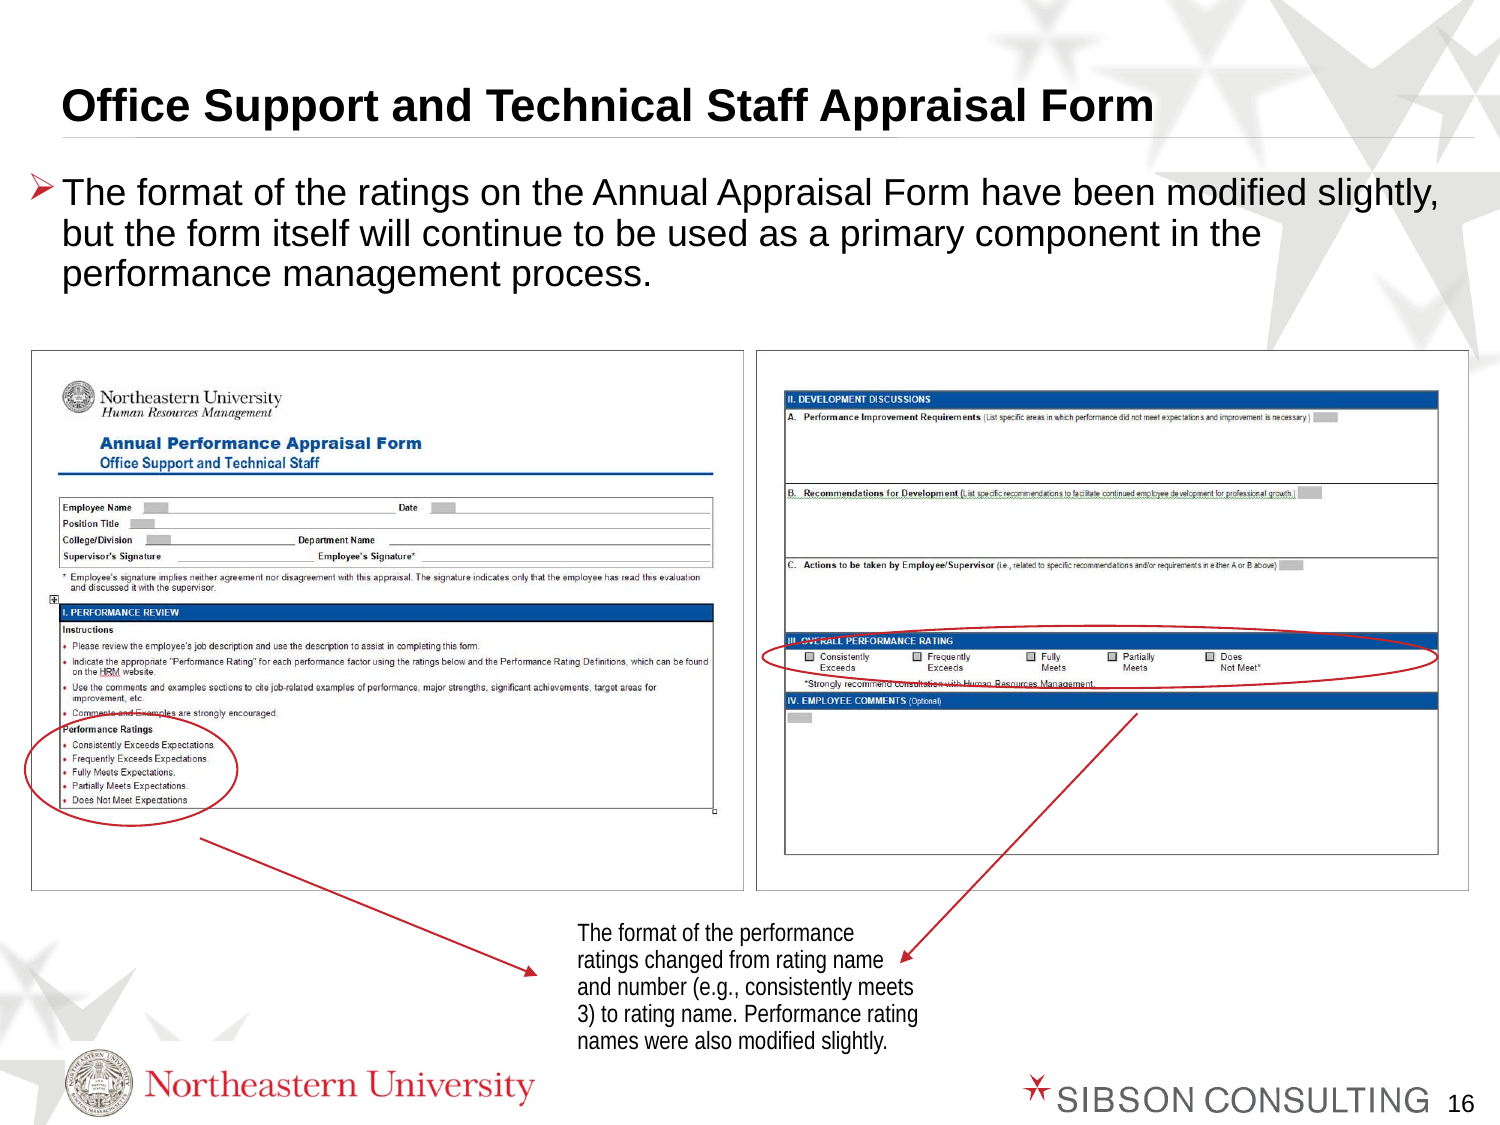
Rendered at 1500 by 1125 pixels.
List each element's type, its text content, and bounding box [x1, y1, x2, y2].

text_box [900, 899, 962, 964]
text_box The format of the performance ratings changed from rating name and number (e.g., consistently meets 3) to rating name. Performance rating names were also modified slightly. [562, 912, 938, 1063]
picture [0, 931, 535, 1125]
list The format of the ratings on the Annual Appraisal Form have been modified slightly, but the form itself will continue to be used as a primary component in the performance management process. [12, 165, 1476, 305]
picture [755, 0, 1500, 892]
title Office Support and Technical Staff Appraisal Form [45, 13, 1472, 140]
picture [1022, 1074, 1177, 1113]
text_box [348, 899, 538, 977]
text_box 15 [1177, 1074, 1491, 1125]
picture [30, 350, 744, 892]
